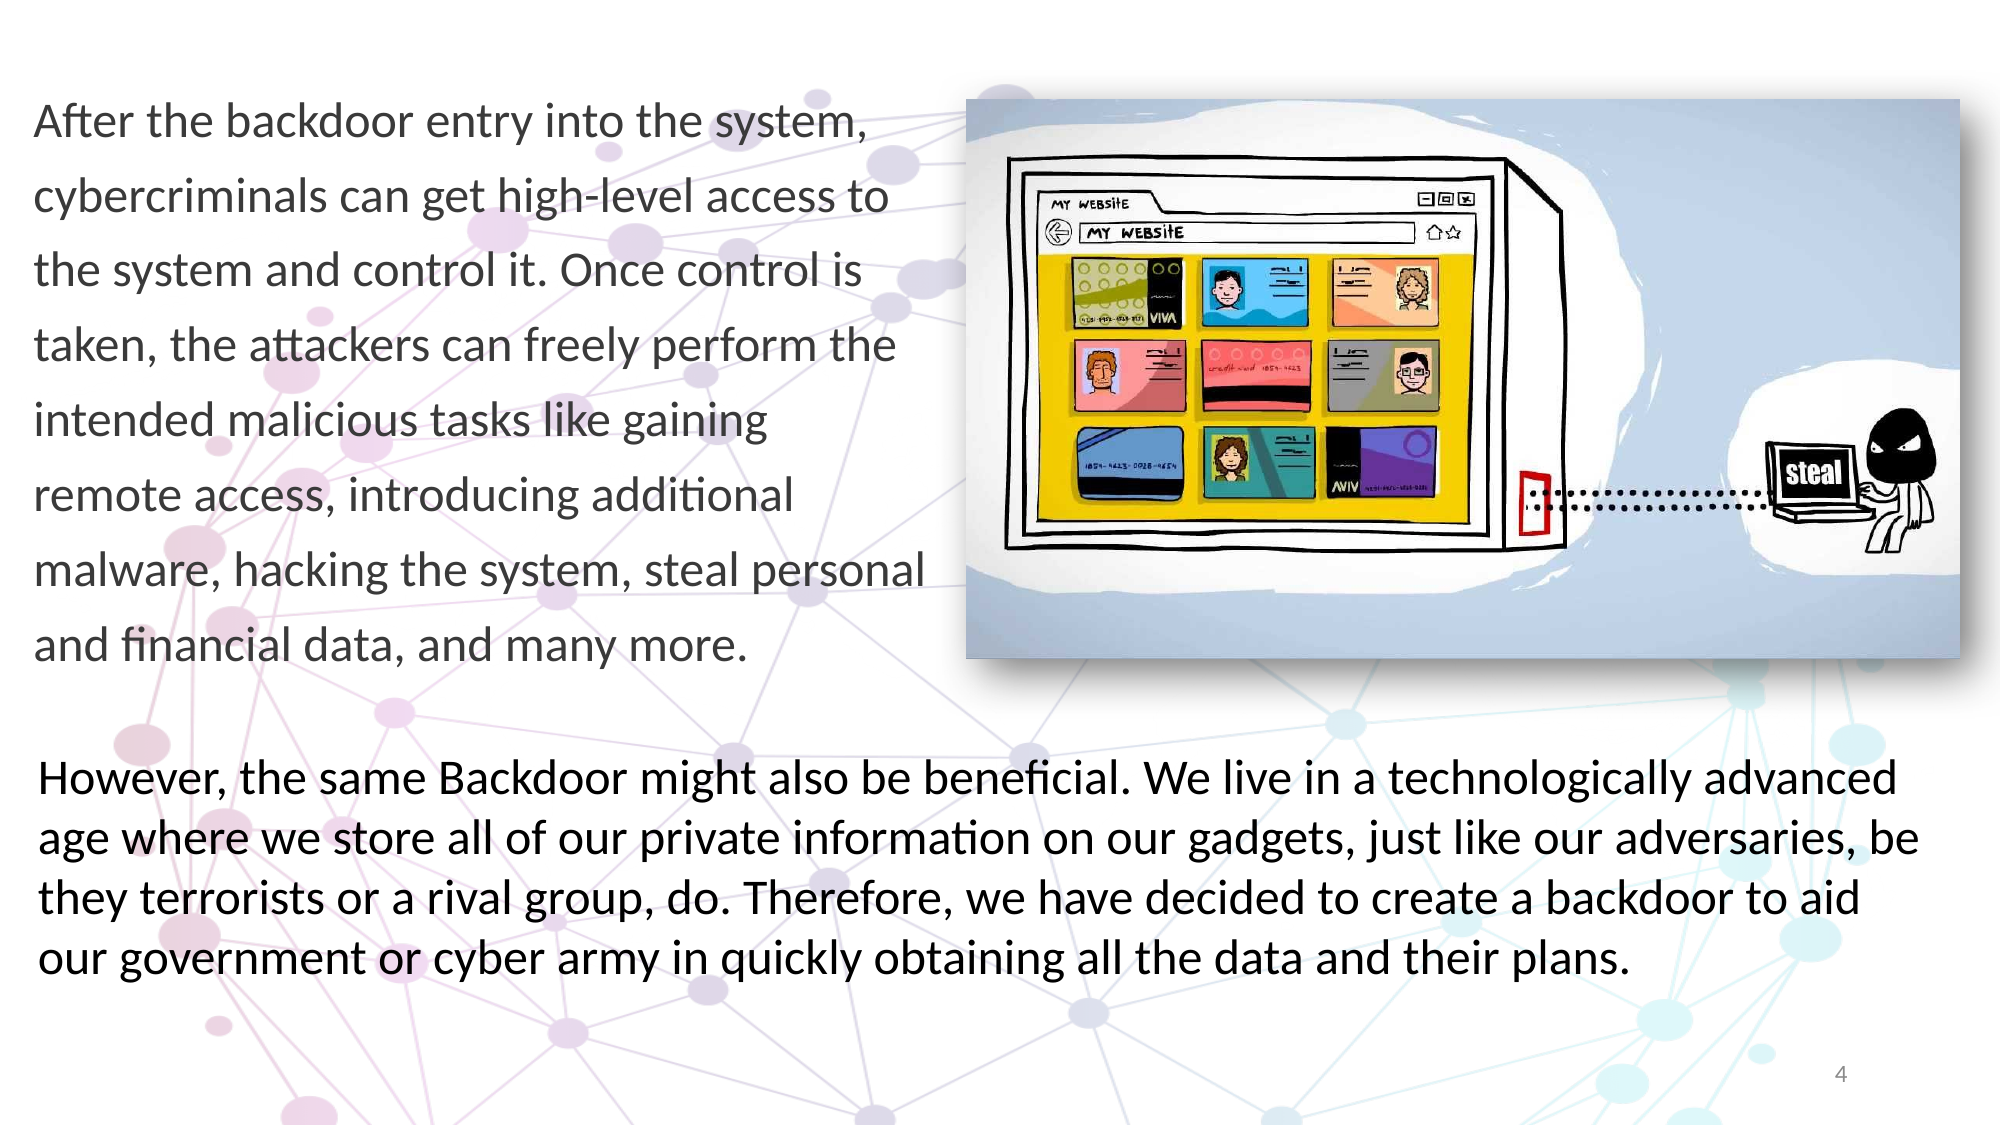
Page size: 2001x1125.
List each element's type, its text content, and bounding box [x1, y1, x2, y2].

picture [966, 99, 1960, 659]
list After the backdoor entry into the system, cybercriminals can get high-level access to the system and control it. Once control is taken, the attackers can freely perform the intended malicious tasks like gaining remote access, introducing additional malware, hacking the system, steal personal and financial data, and many more. [18, 86, 1744, 758]
text_box However, the same Backdoor might also be beneficial. We live in a technologically advanced age where we store all of our private information on our gadgets, just like our adversaries, be they terrorists or a rival group, do. Therefore, we have decided to create a backdoor to aid our government or cyber army in quickly obtaining all the data and their plans. [23, 736, 1954, 992]
slide_number 4 [1412, 1042, 1863, 1103]
